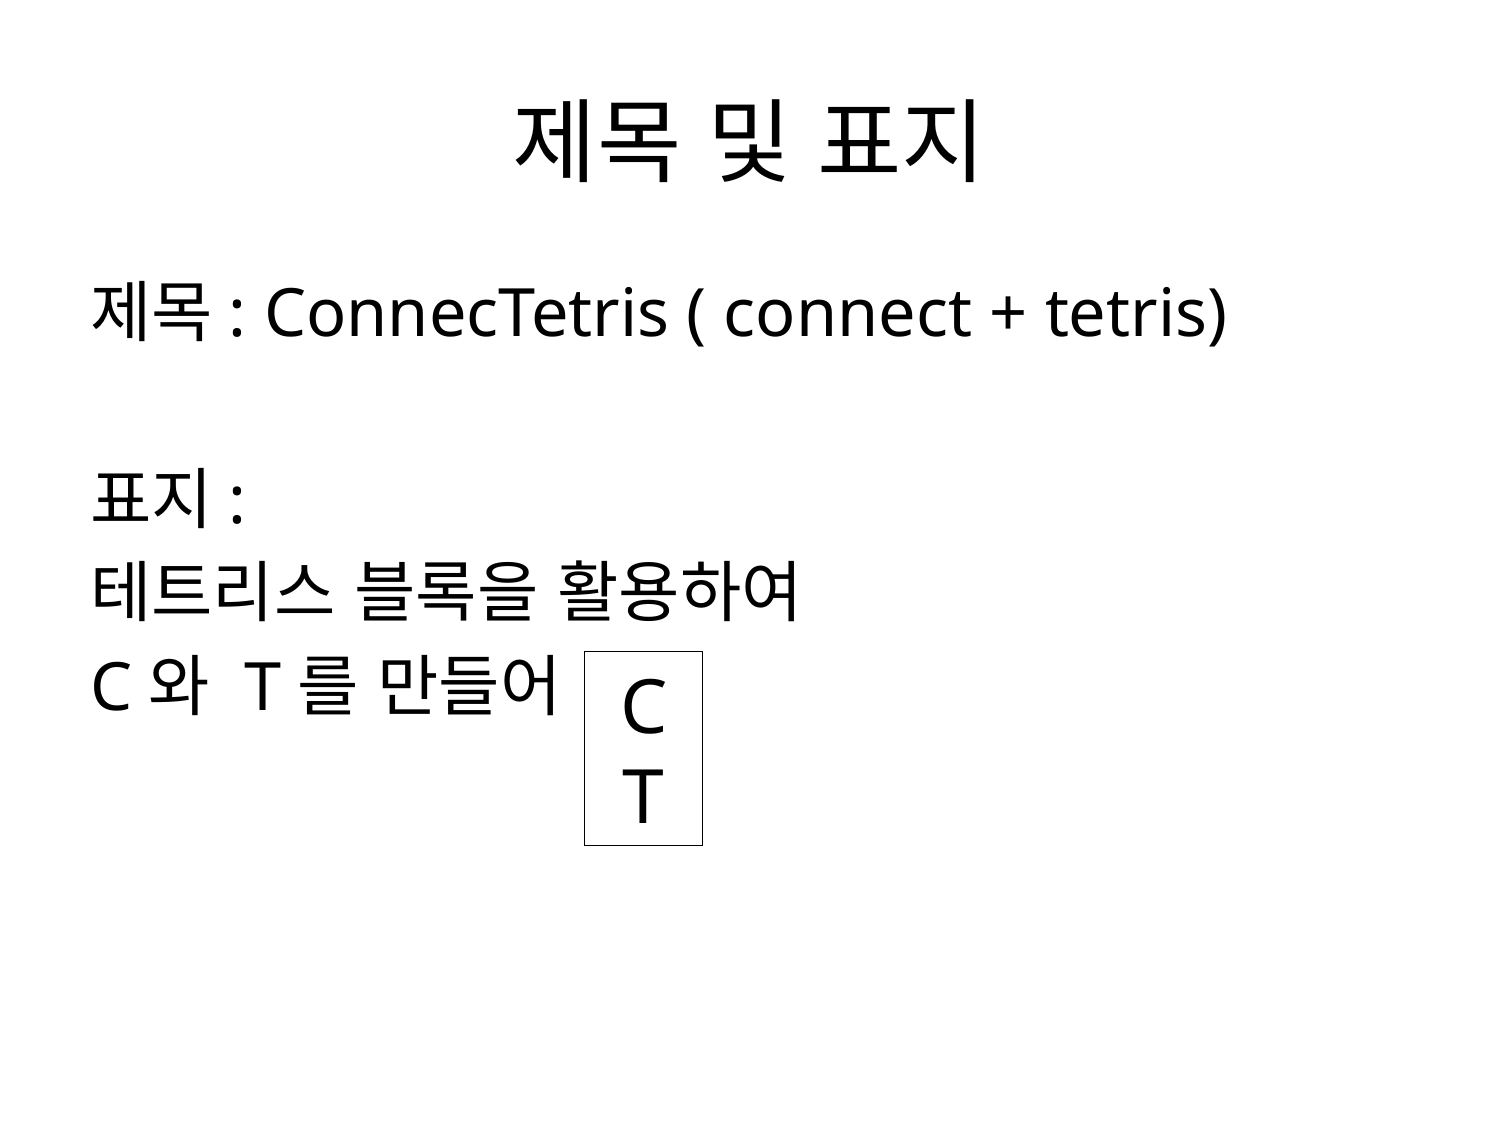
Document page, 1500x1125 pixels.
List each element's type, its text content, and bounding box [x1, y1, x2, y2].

text_box CT [584, 651, 703, 846]
text_box [582, 643, 705, 765]
list 제목: ConnecTetris ( connect + tetris) 표지: 테트리스 블록을 활용하여 C와 T를 만들어 [75, 262, 1425, 1005]
title 제목 및 표지 [75, 45, 1425, 233]
